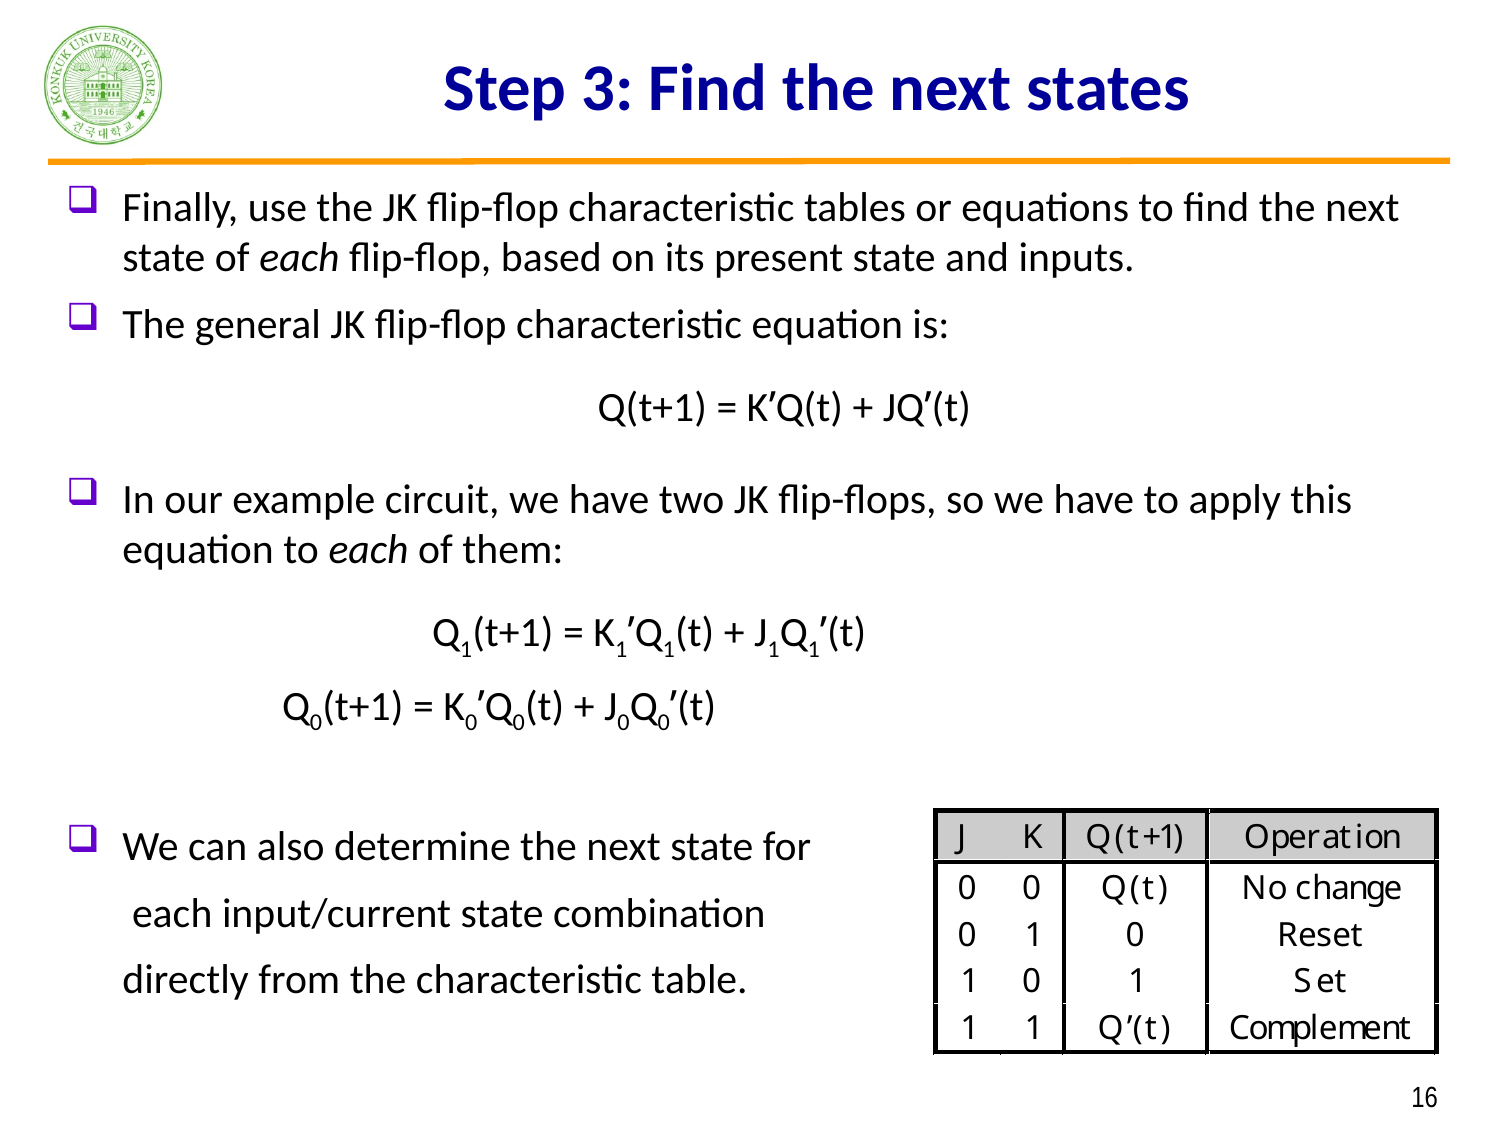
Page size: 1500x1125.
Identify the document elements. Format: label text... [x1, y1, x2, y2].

picture [35, 19, 172, 148]
title Step 3: Find the next states [182, 18, 1452, 150]
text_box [917, 808, 1471, 1083]
list Finally, use the JK flip-flop characteristic tables or equations to find the next state of each flip-flop, based on its present state and inputs. The general JK flip-flop characteristic equation is: Q(t+1) = K’Q(t) + JQ’(t) In our example circuit, we have two JK flip-flops, so we have to apply this equation to each of them: Q1(t+1) = K1’Q1(t) + J1Q1’(t) Q0(t+1) = K0’Q0(t) + J0Q0’(t) We can also determine the next state for each input/current state combination directly from the characteristic table. [51, 172, 1453, 1071]
slide_number 16 [1098, 1091, 1454, 1118]
